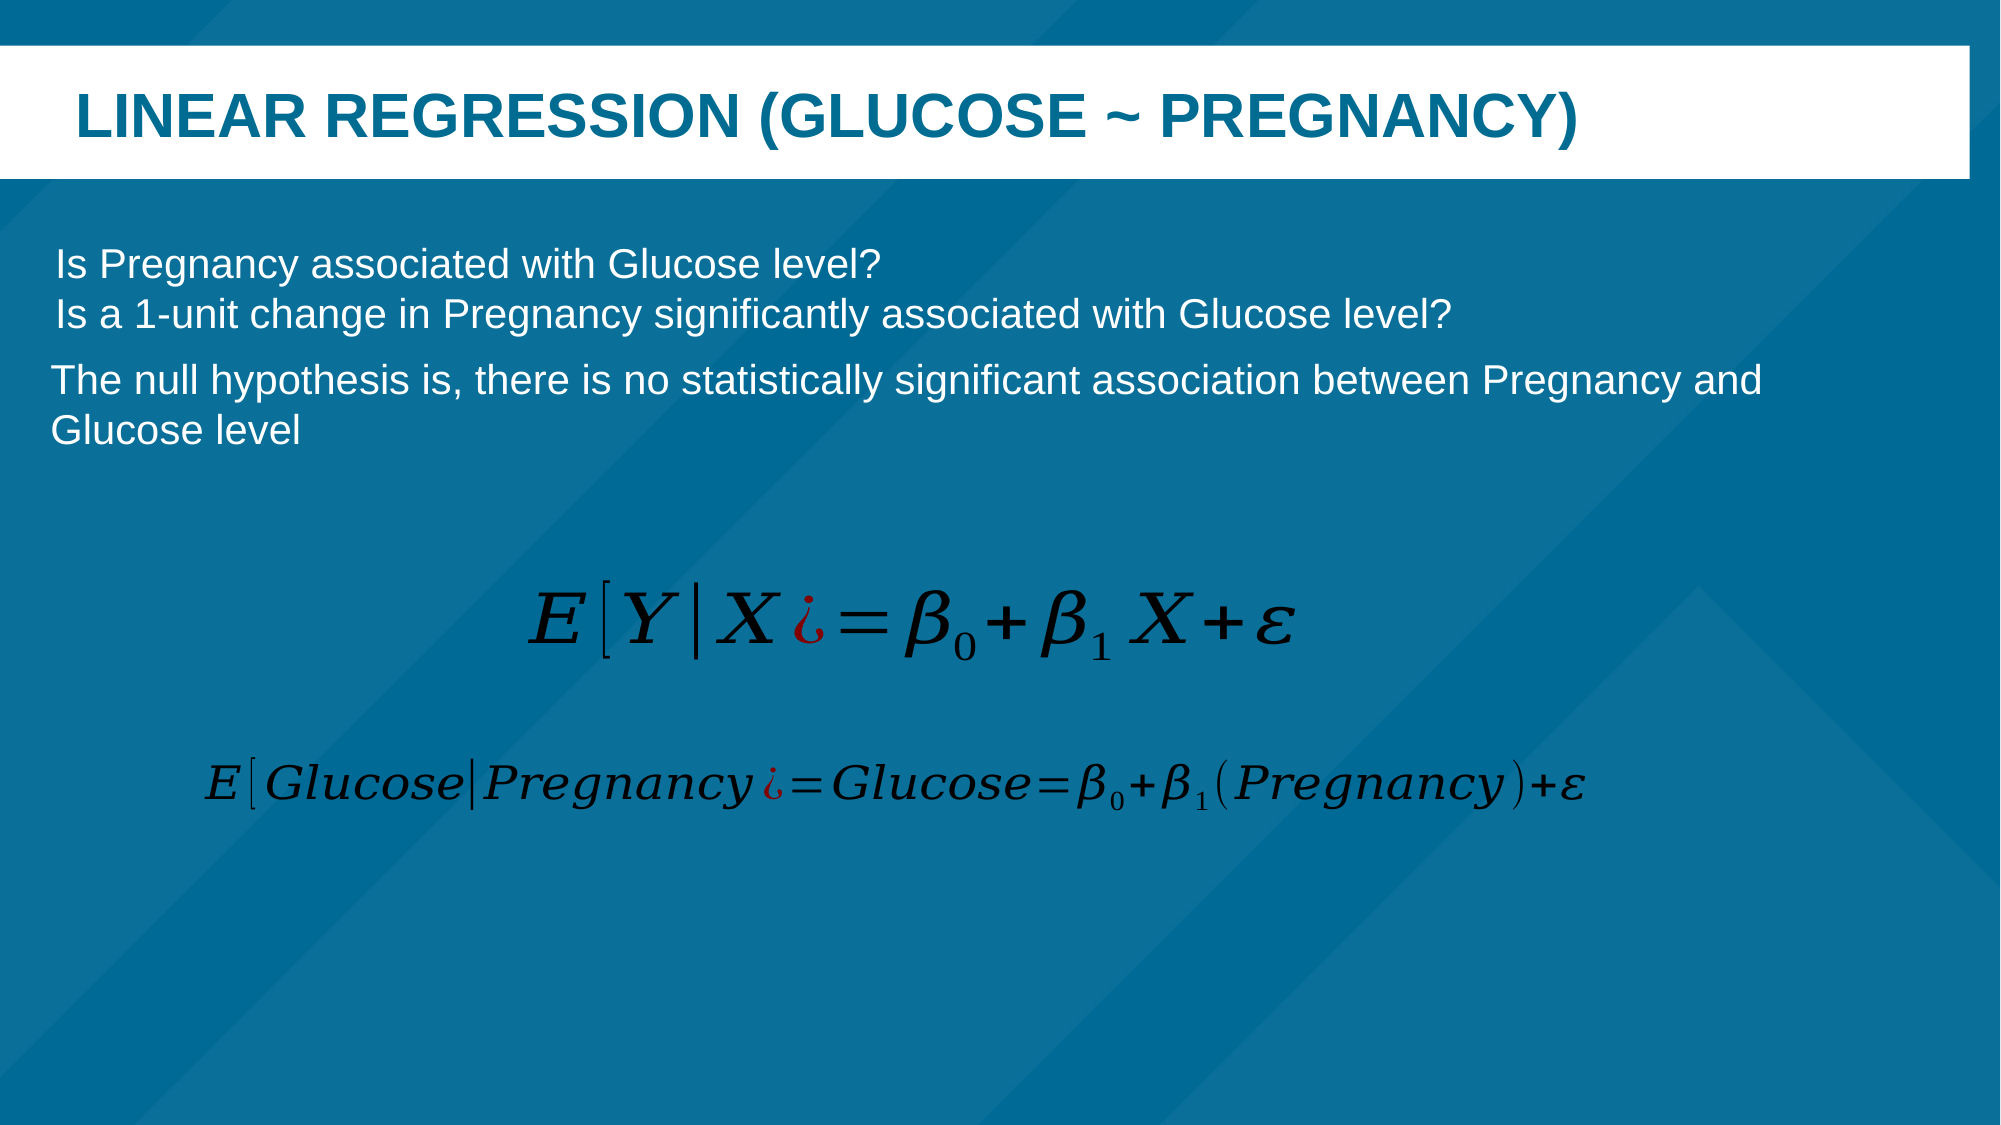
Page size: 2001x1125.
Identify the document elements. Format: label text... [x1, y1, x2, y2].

text_box Is Pregnancy associated with Glucose level? Is a 1-unit change in Pregnancy significantly associated with Glucose level? [40, 229, 1469, 344]
text_box The null hypothesis is, there is no statistically significant association between Pregnancy and Glucose level [35, 345, 1877, 461]
title Linear regression (Glucose ~ Pregnancy) [0, 45, 1970, 179]
